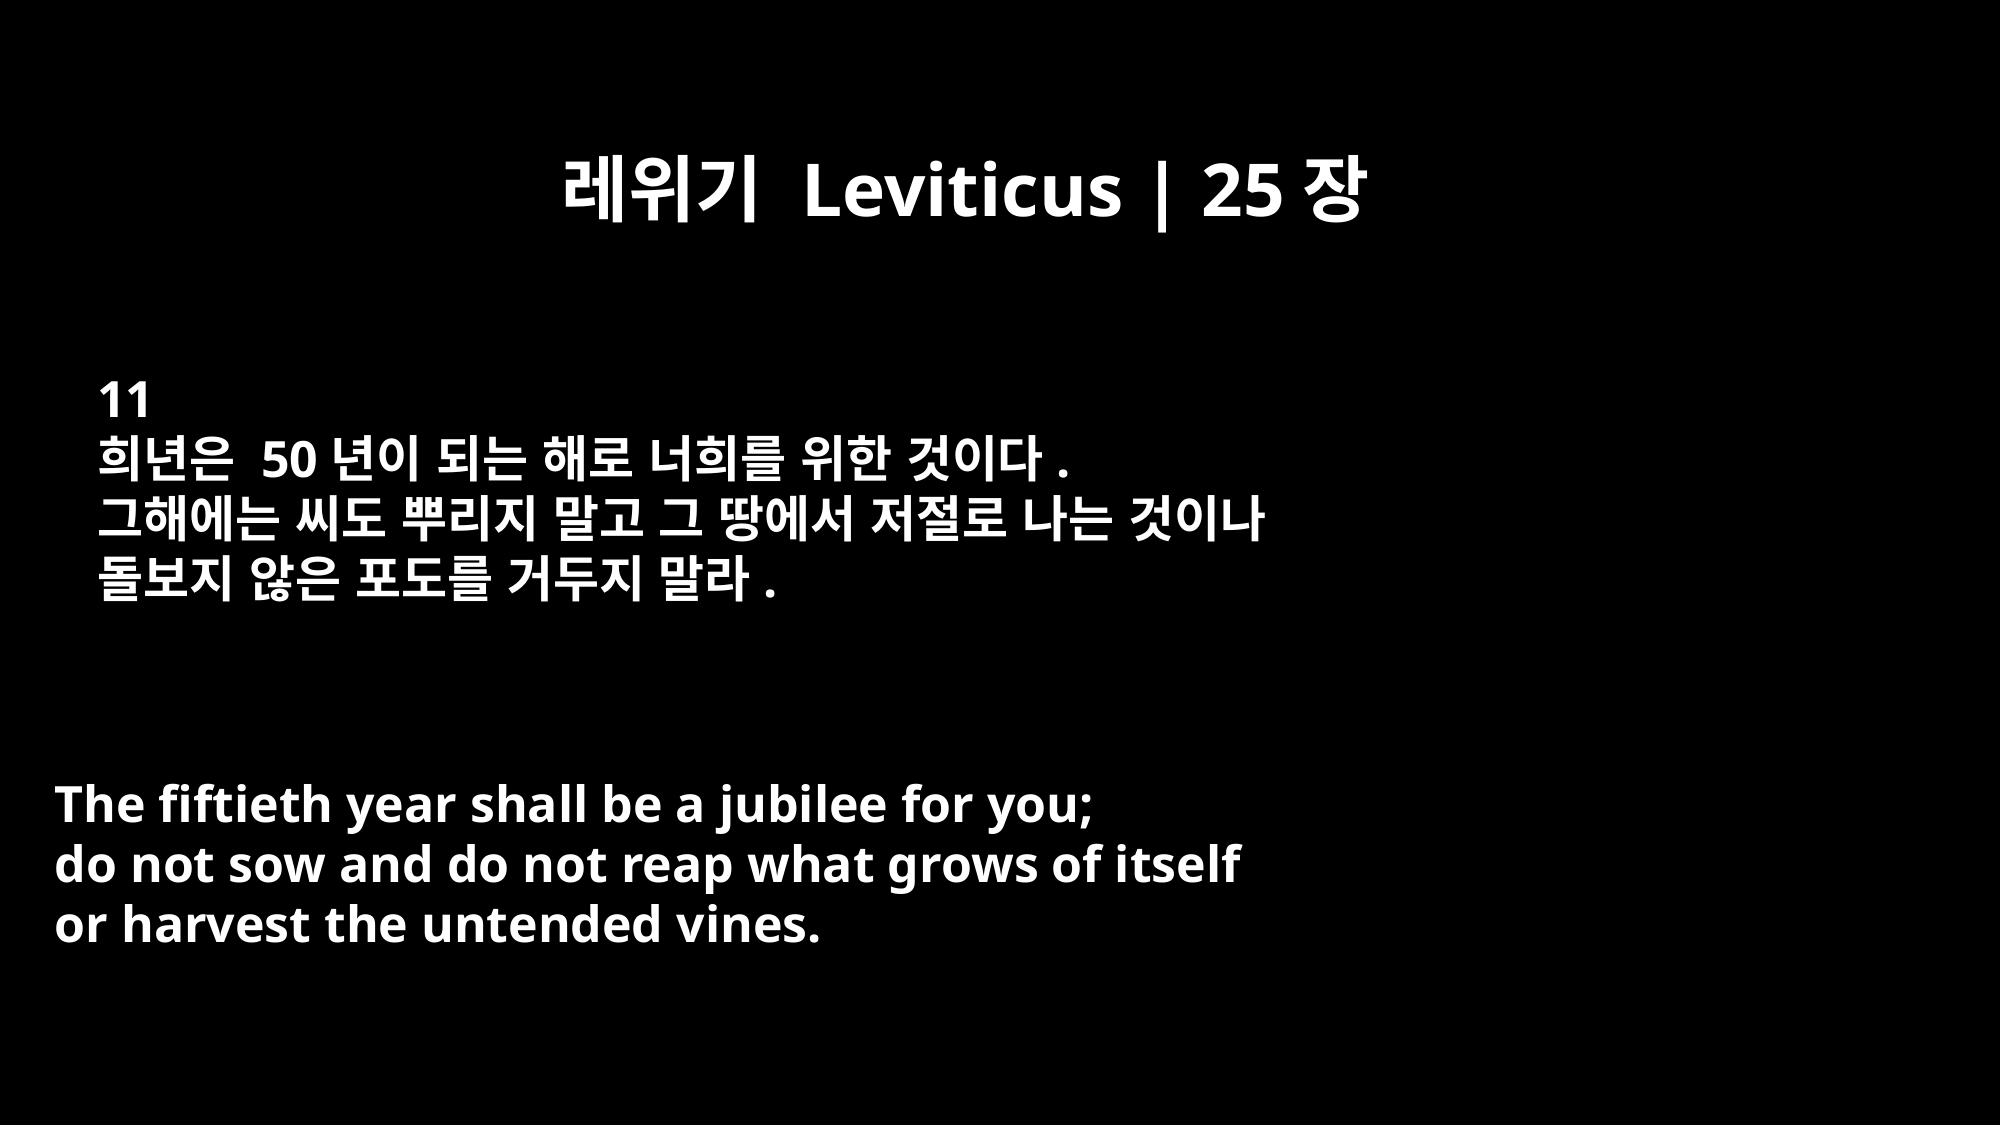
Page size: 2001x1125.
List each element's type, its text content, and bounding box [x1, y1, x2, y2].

text_box 11 희년은 50년이 되는 해로 너희를 위한 것이다. 그해에는 씨도 뿌리지 말고 그 땅에서 저절로 나는 것이나 돌보지 않은 포도를 거두지 말라. [82, 359, 1297, 615]
text_box 레위기 Leviticus | 25장 [546, 136, 1386, 239]
text_box The fiftieth year shall be a jubilee for you; do not sow and do not reap what grows of itself or harvest the untended vines. [39, 764, 1269, 960]
